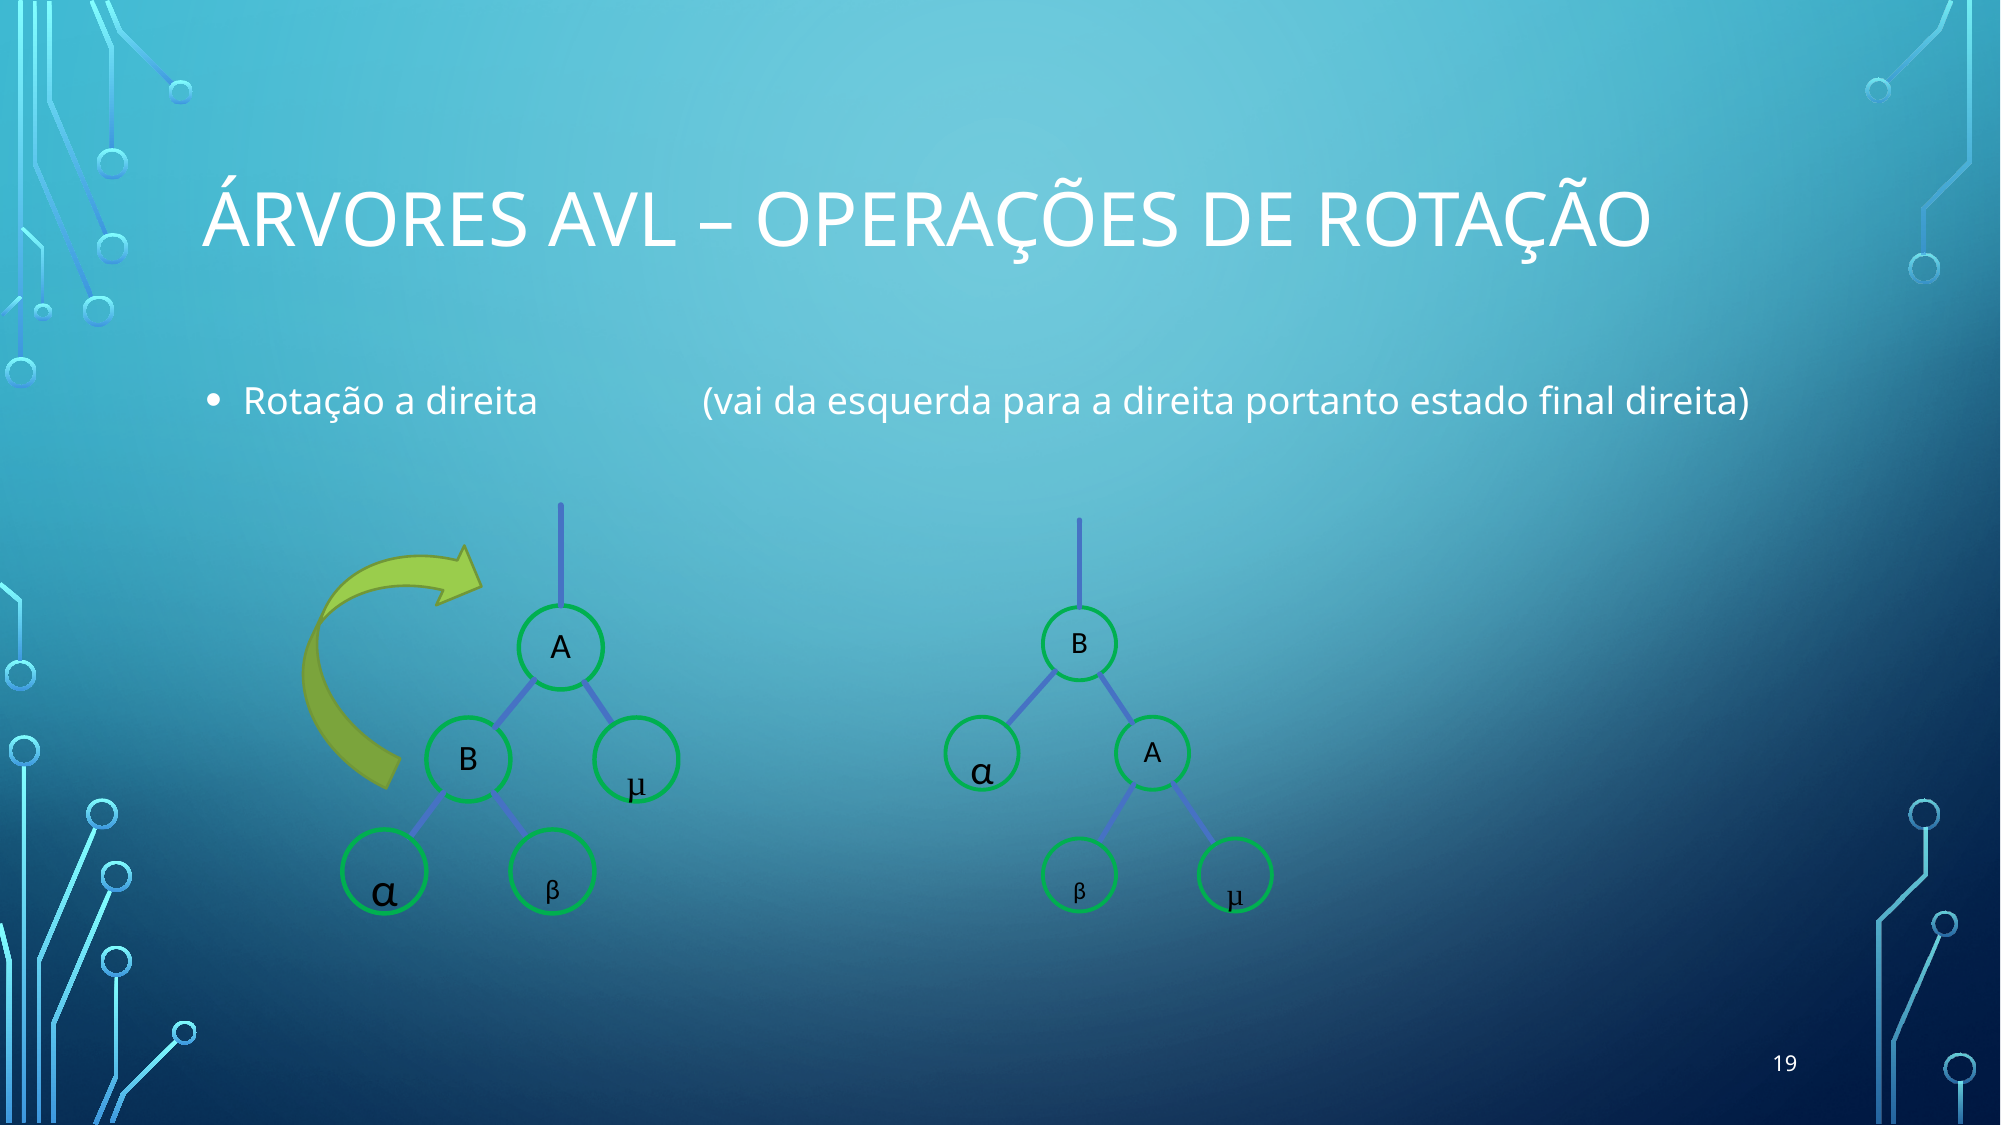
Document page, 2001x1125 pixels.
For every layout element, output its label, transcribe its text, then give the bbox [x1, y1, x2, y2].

title Árvores AVL – operações de rotação [187, 101, 1813, 344]
list Rotação a direita (vai da esquerda para a direita portanto estado final direita) [190, 364, 1766, 971]
picture [941, 515, 1275, 928]
picture [337, 499, 681, 944]
text_box [301, 588, 337, 755]
slide_number 19 [1685, 1035, 1813, 1095]
